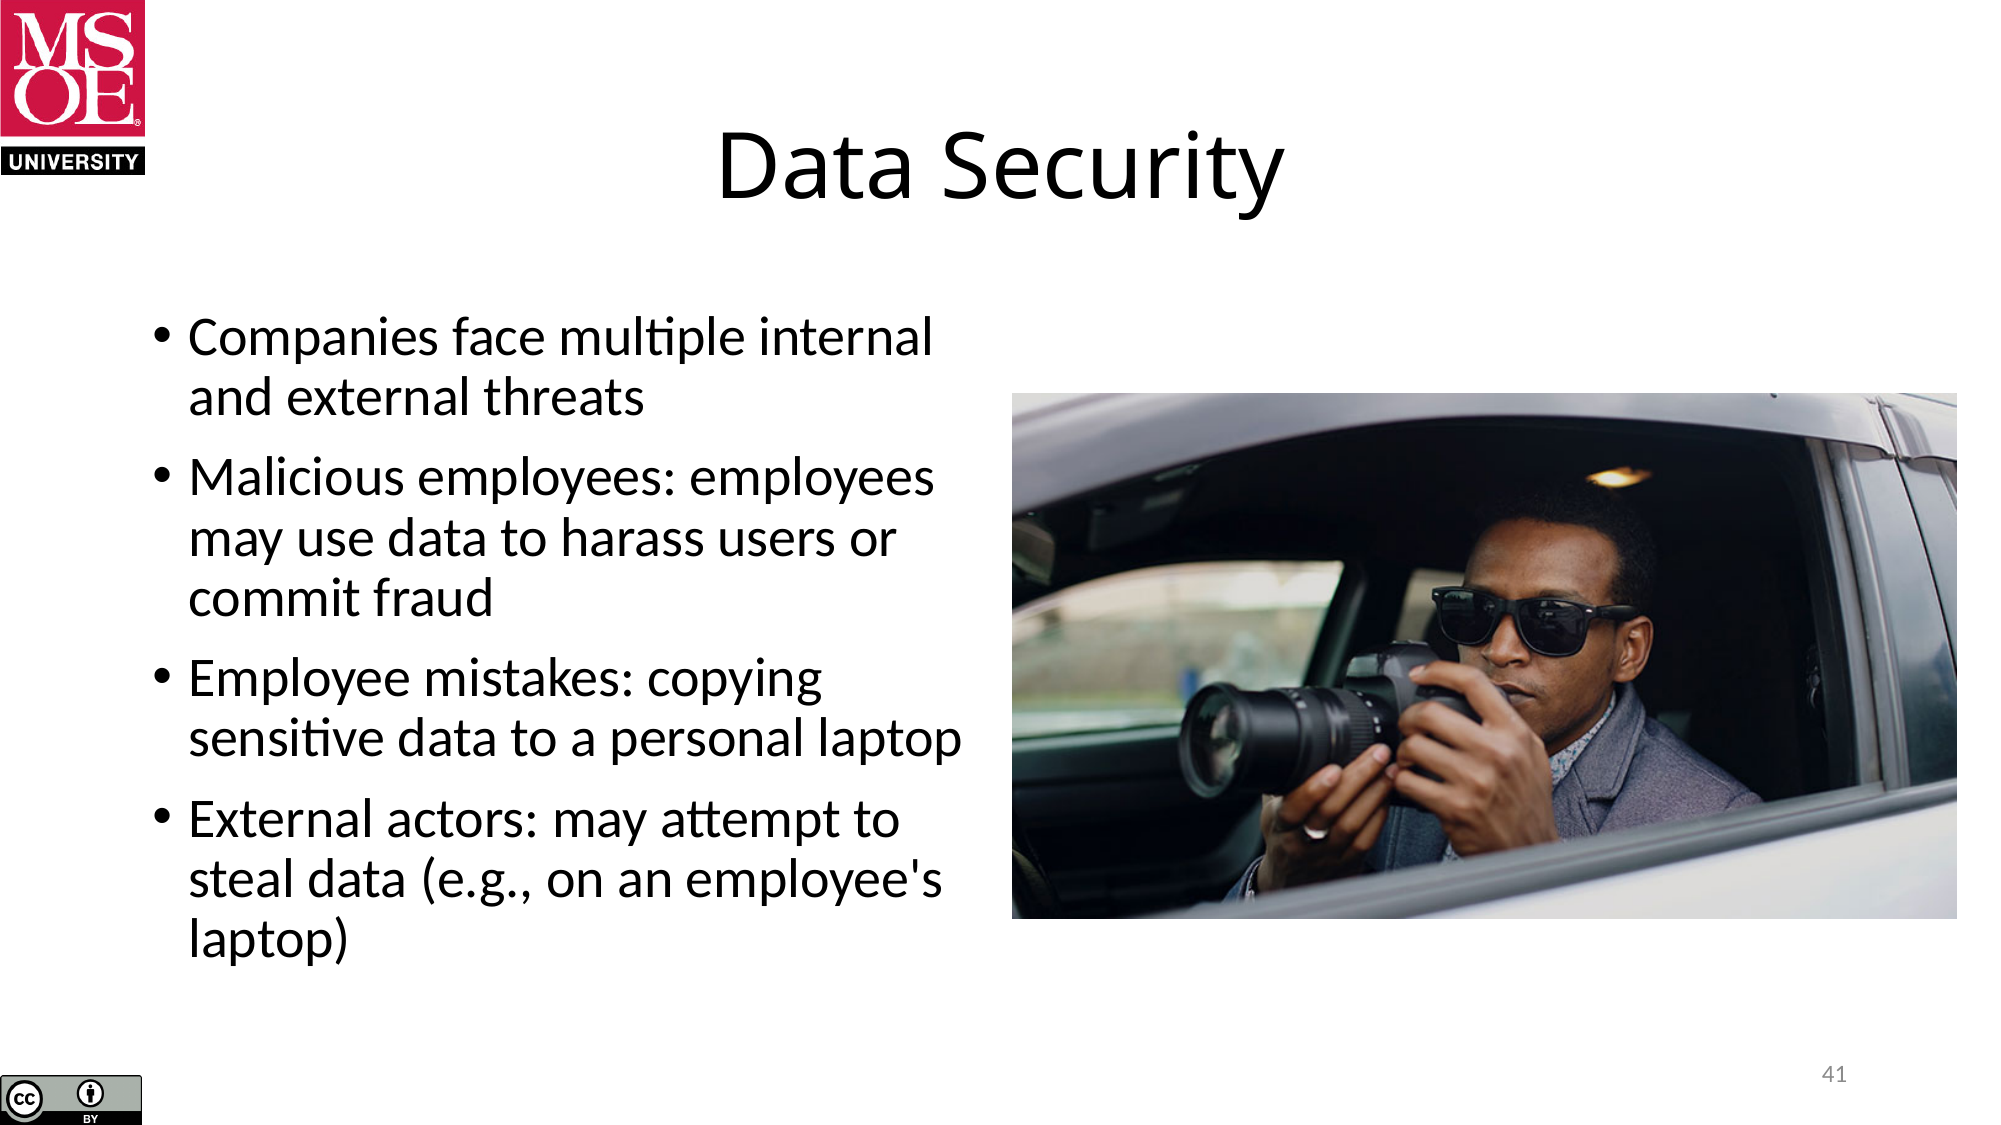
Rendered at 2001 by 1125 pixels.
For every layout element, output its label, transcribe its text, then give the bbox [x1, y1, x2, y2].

slide_number 41 [1412, 1042, 1863, 1103]
picture [0, 0, 145, 175]
picture [0, 1075, 142, 1125]
list Companies face multiple internal and external threats Malicious employees: employees may use data to harass users or commit fraud Employee mistakes: copying sensitive data to a personal laptop External actors: may attempt to steal data (e.g., on an employee's laptop) [137, 299, 988, 1014]
title Data Security [137, 59, 1863, 278]
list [1012, 393, 1957, 919]
